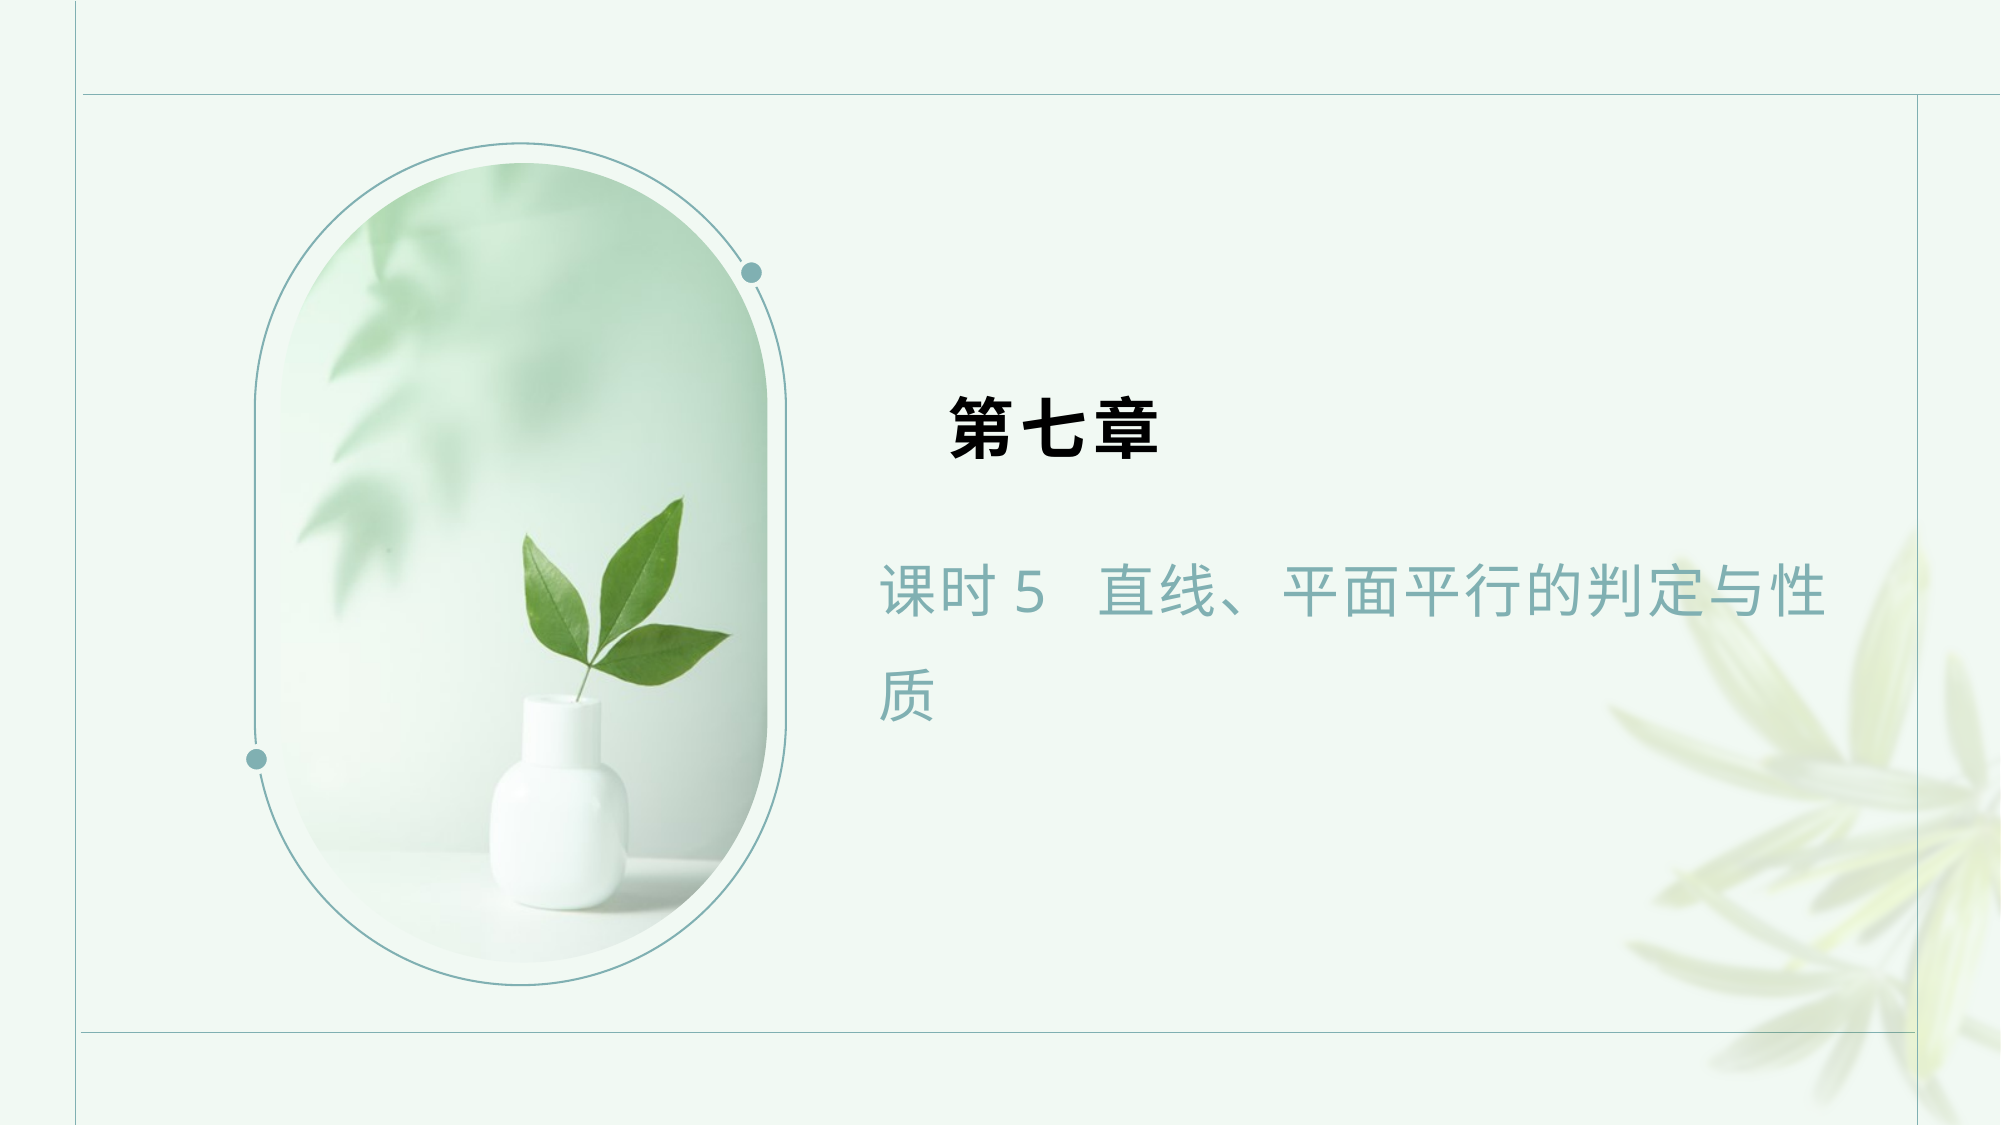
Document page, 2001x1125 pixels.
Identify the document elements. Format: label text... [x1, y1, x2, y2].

list 第七章 [947, 382, 1854, 472]
picture [280, 163, 768, 963]
list 课时5 直线、平面平行的判定与性质 [879, 519, 1864, 730]
